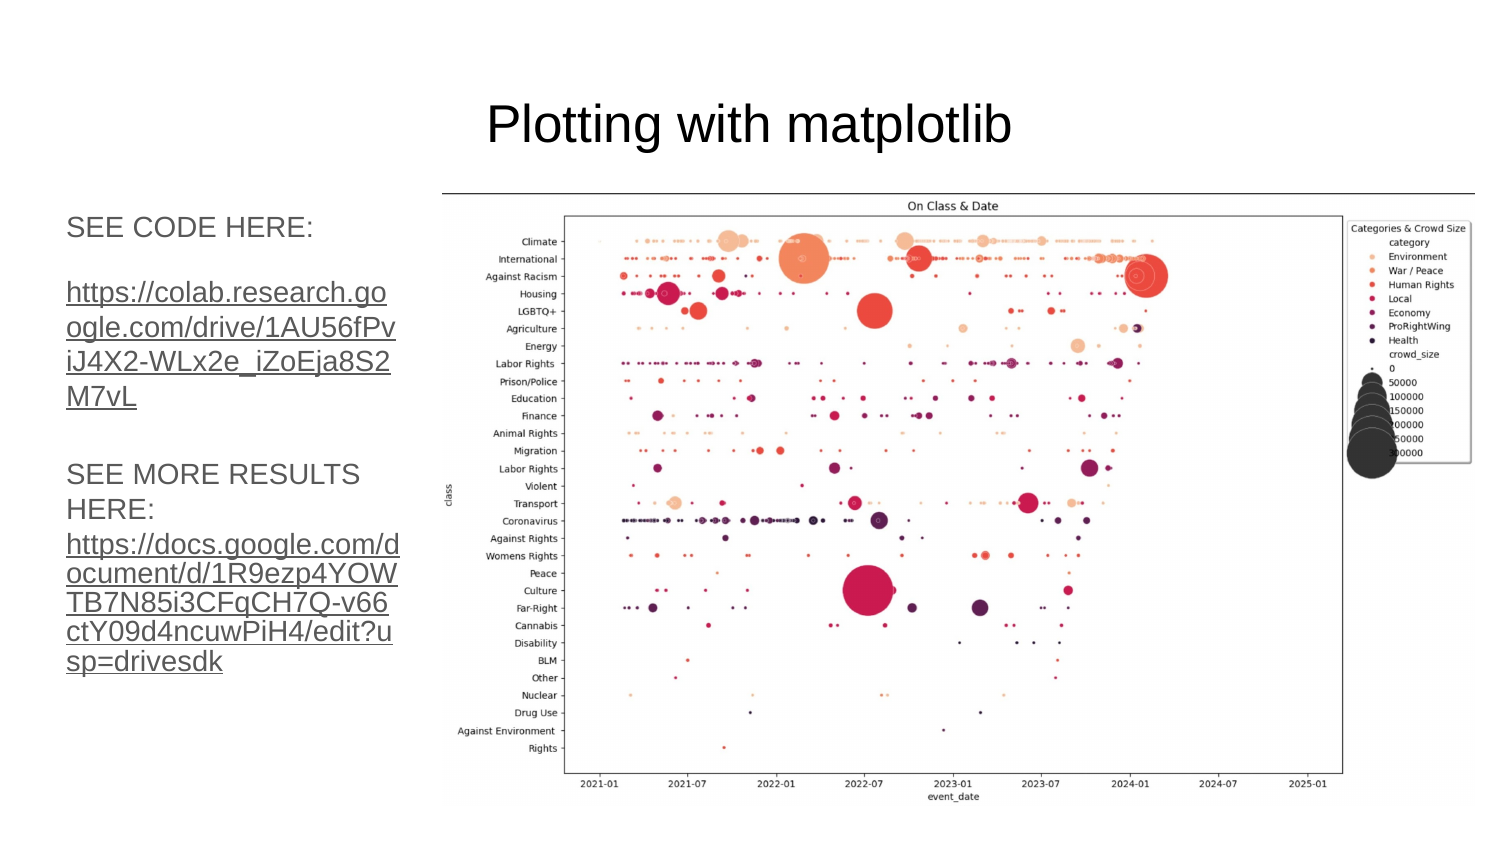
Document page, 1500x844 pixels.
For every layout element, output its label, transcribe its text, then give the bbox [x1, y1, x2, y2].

title Plotting with matplotlib [51, 74, 1449, 169]
picture [442, 193, 1476, 807]
text_box SEE MORE RESULTS HERE: https://docs.google.com/document/d/1R9ezp4YOWTB7N85i3CFqCH7Q-v66ctY09d4ncuwPiH4/edit?usp=drivesdk [51, 440, 418, 611]
list SEE CODE HERE: https://colab.research.google.com/drive/1AU56fPviJ4X2-WLx2e_iZoEja8S2M7vL [51, 187, 418, 422]
